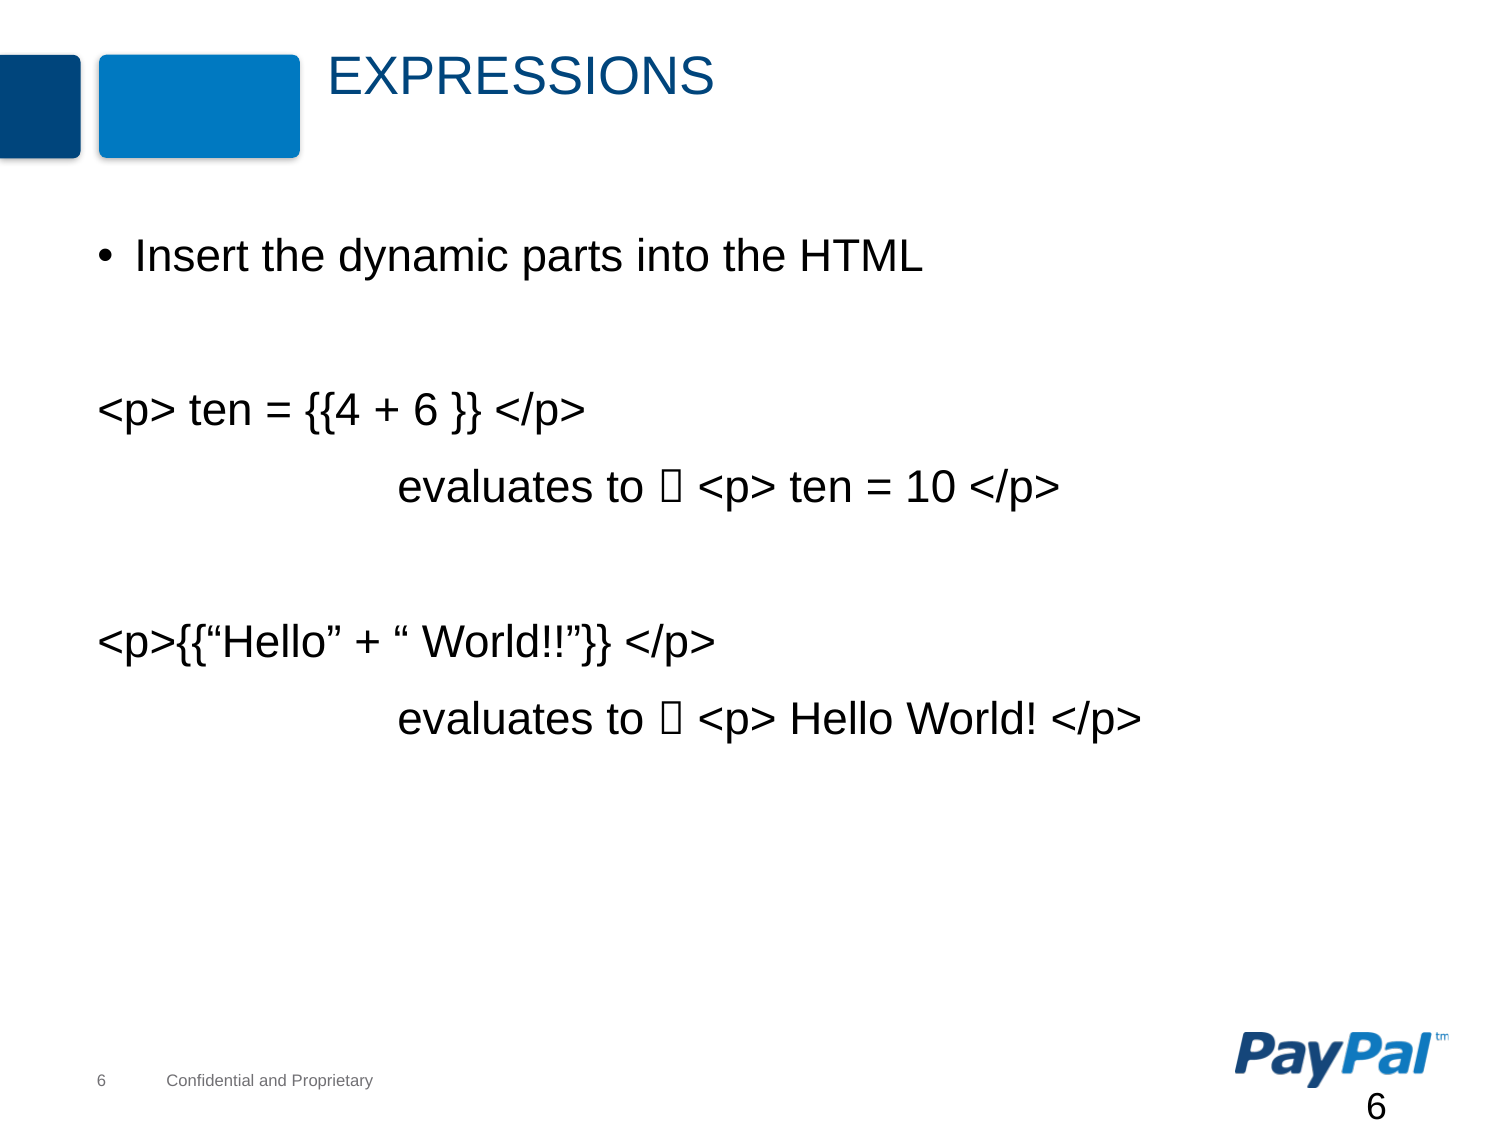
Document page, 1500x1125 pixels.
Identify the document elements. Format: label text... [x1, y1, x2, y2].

title Expressions [312, 37, 1463, 175]
picture [1235, 1032, 1449, 1088]
slide_number 6 [1351, 1074, 1500, 1125]
list Insert the dynamic parts into the HTML <p> ten = {{4 + 6 }} </p> evaluates to  <p> ten = 10 </p> <p>{{“Hello” + “ World!!”}} </p> evaluates to  <p> Hello World! </p> [82, 221, 1413, 1013]
